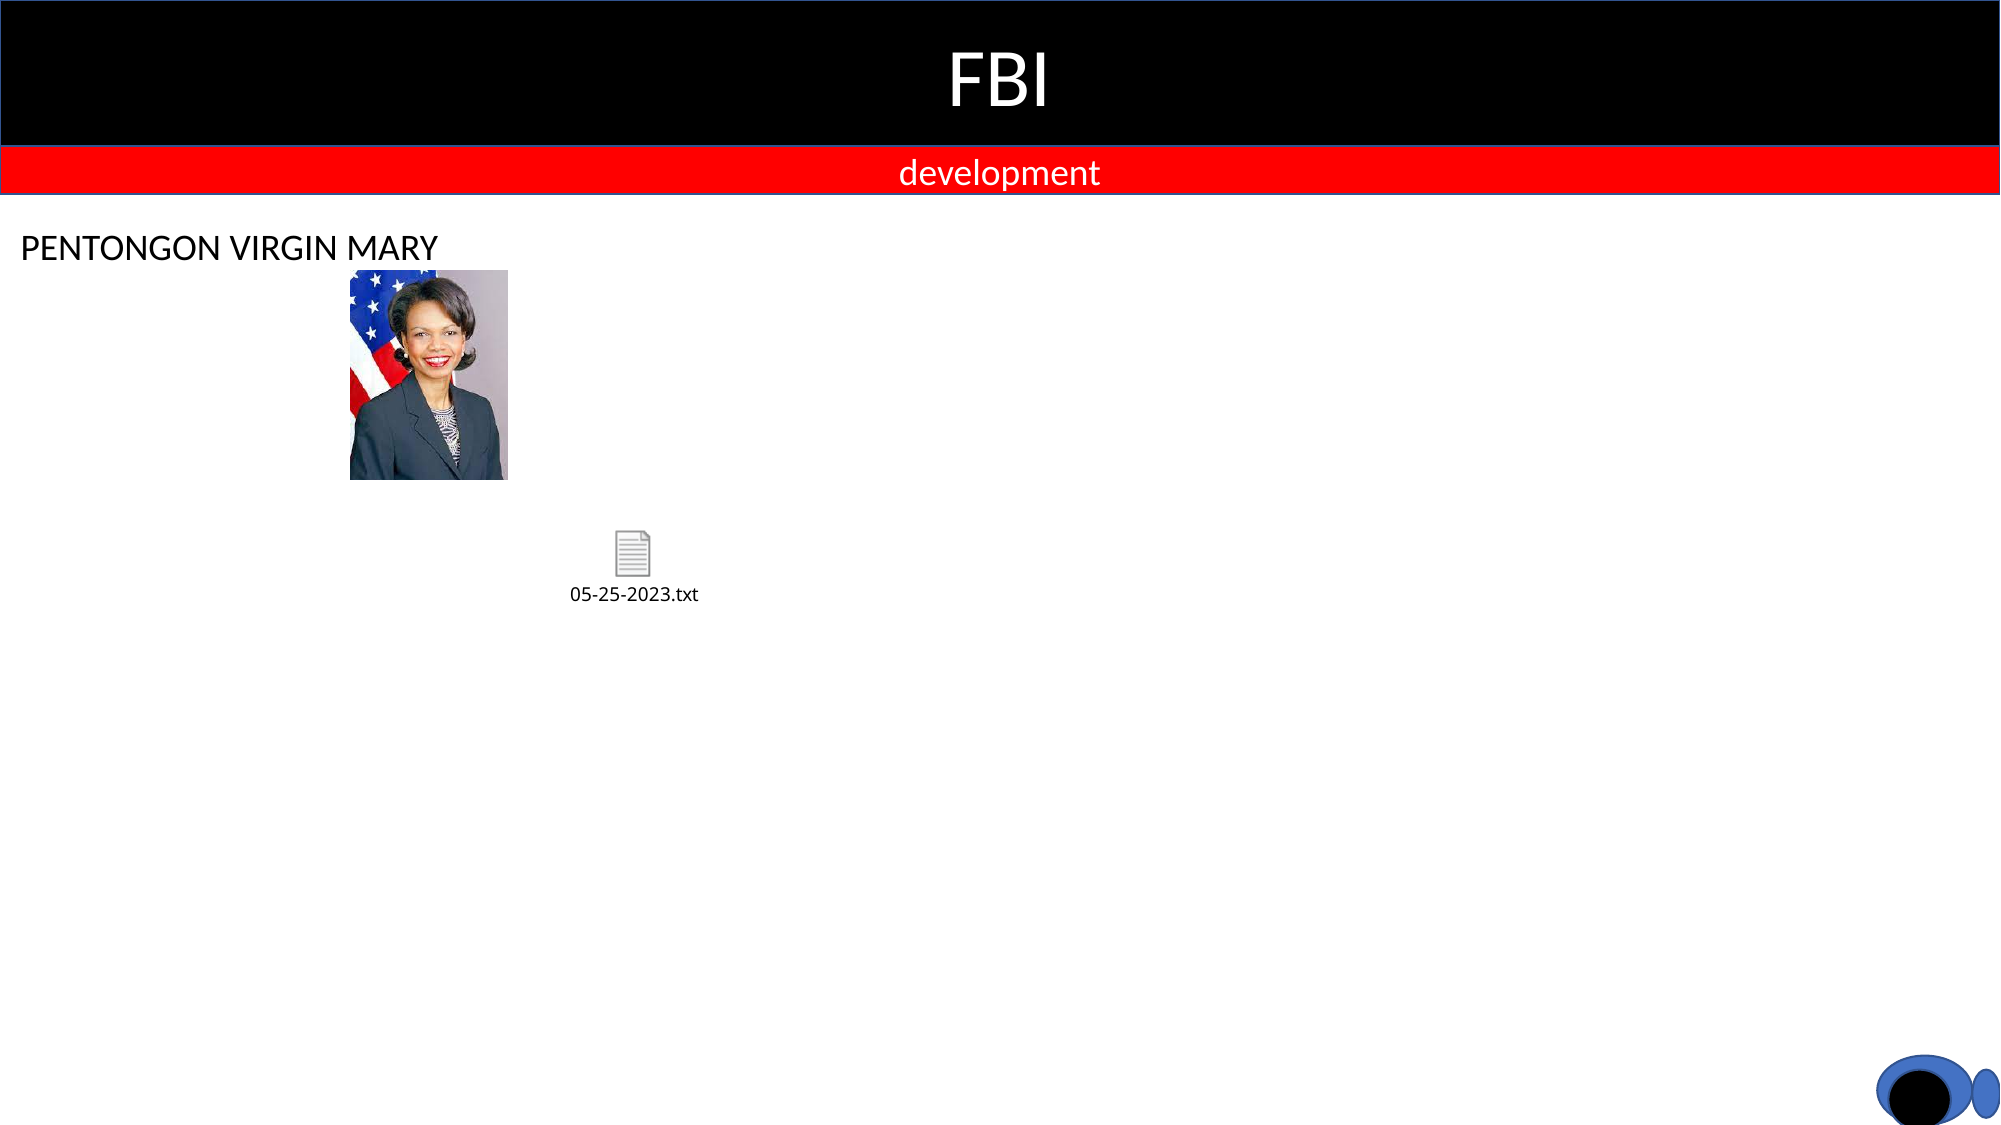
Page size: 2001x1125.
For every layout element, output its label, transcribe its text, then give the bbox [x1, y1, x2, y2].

text_box development [0, 145, 2000, 195]
text_box [1876, 1054, 1972, 1125]
text_box PENTONGON VIRGIN MARY [5, 215, 454, 276]
picture [349, 270, 508, 480]
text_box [561, 528, 707, 613]
text_box [1971, 1068, 2000, 1119]
text_box [1887, 1068, 1952, 1125]
text_box FBI [0, 0, 2000, 145]
